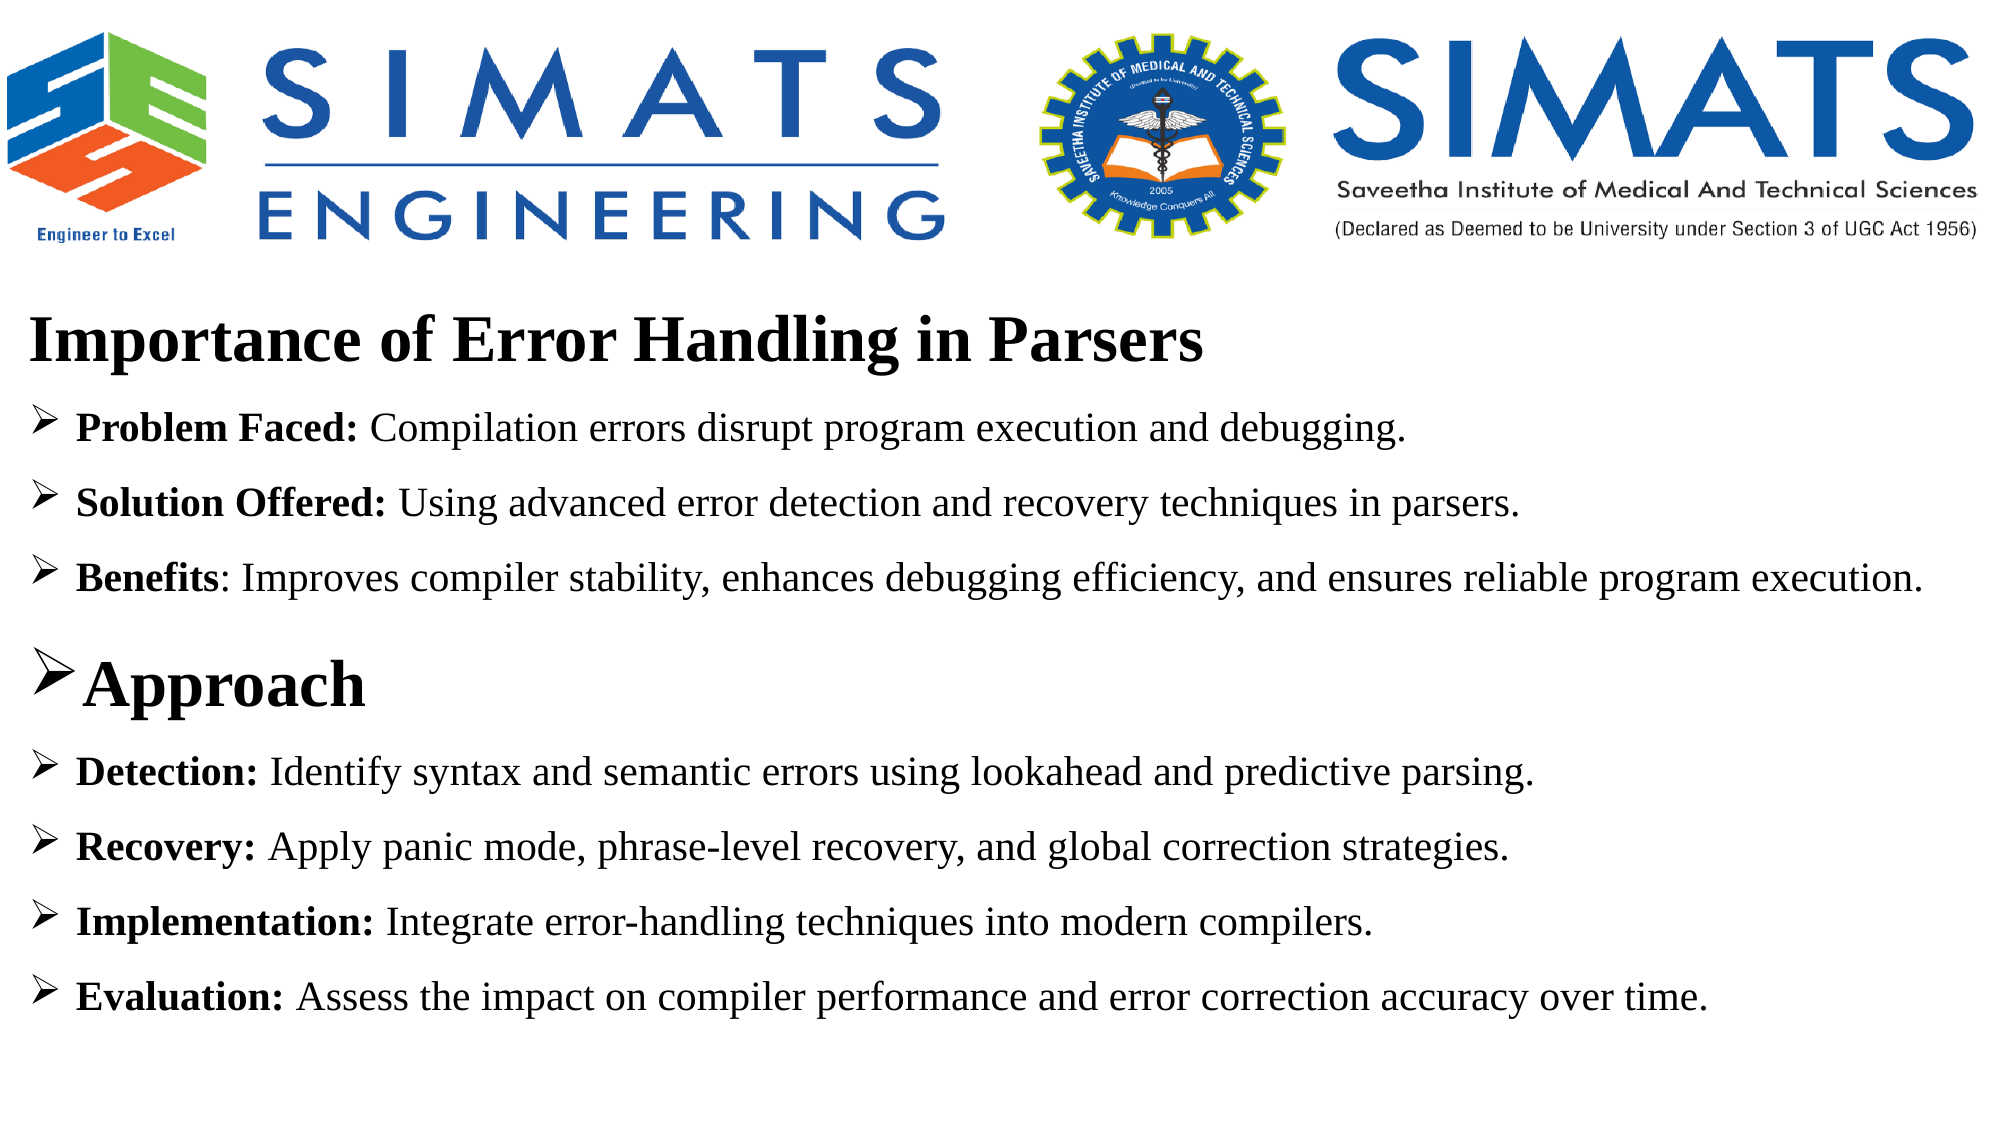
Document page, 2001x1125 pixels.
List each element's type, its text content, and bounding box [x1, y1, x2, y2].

text_box Importance of Error Handling in Parsers Problem Faced: Compilation errors disrupt program execution and debugging. Solution Offered: Using advanced error detection and recovery techniques in parsers. Benefits: Improves compiler stability, enhances debugging efficiency, and ensures reliable program execution. Approach Detection: Identify syntax and semantic errors using lookahead and predictive parsing. Recovery: Apply panic mode, phrase-level recovery, and global correction strategies. Implementation: Integrate error-handling techniques into modern compilers. Evaluation: Assess the impact on compiler performance and error correction accuracy over time. [14, 286, 2000, 1027]
picture [7, 32, 1978, 243]
